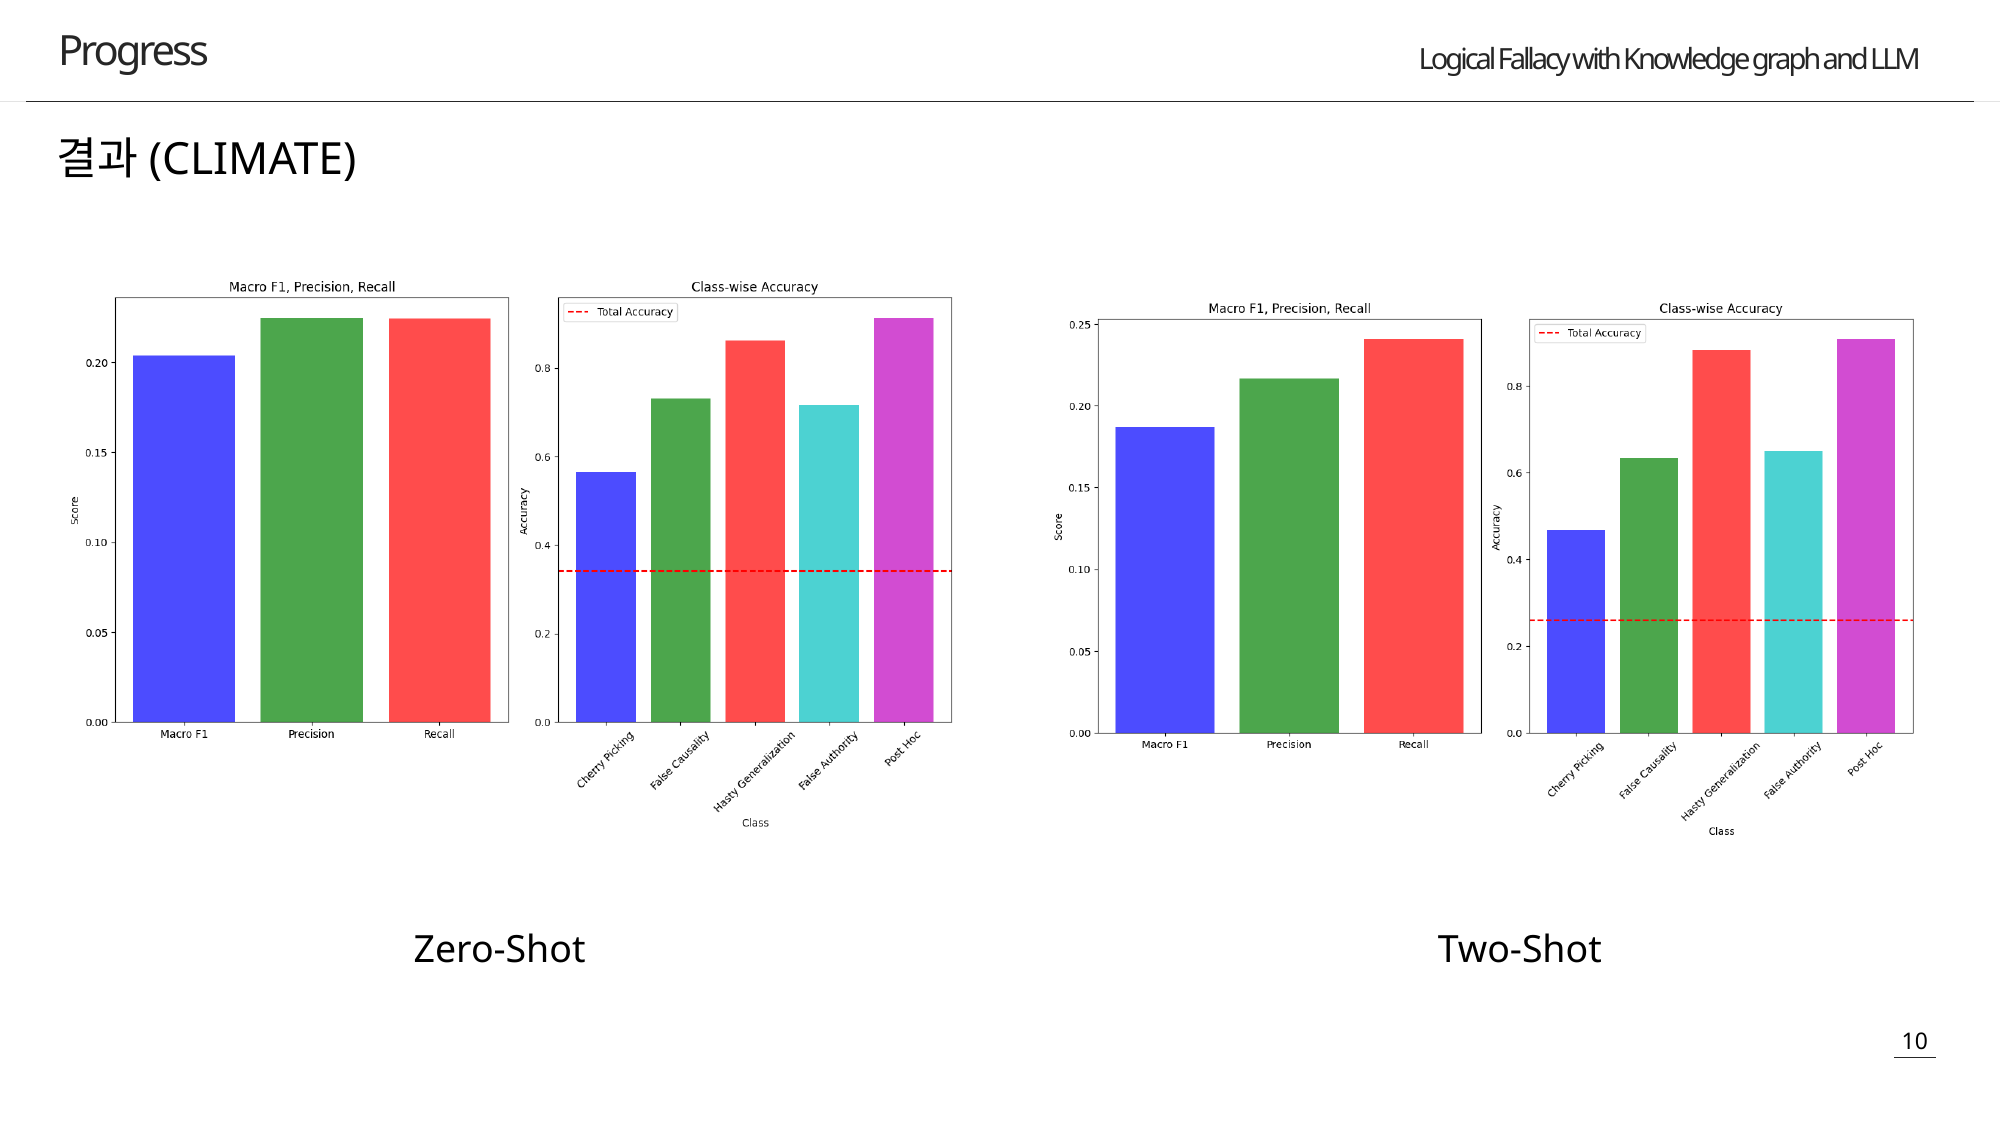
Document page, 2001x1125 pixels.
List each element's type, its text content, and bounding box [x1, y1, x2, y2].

picture [62, 273, 958, 836]
list Progress [43, 0, 958, 93]
text_box Zero-Shot [398, 917, 601, 978]
text_box Two-Shot [1423, 917, 1617, 978]
picture [1046, 295, 1920, 844]
text_box 결과(CLIMATE) [41, 122, 1459, 191]
